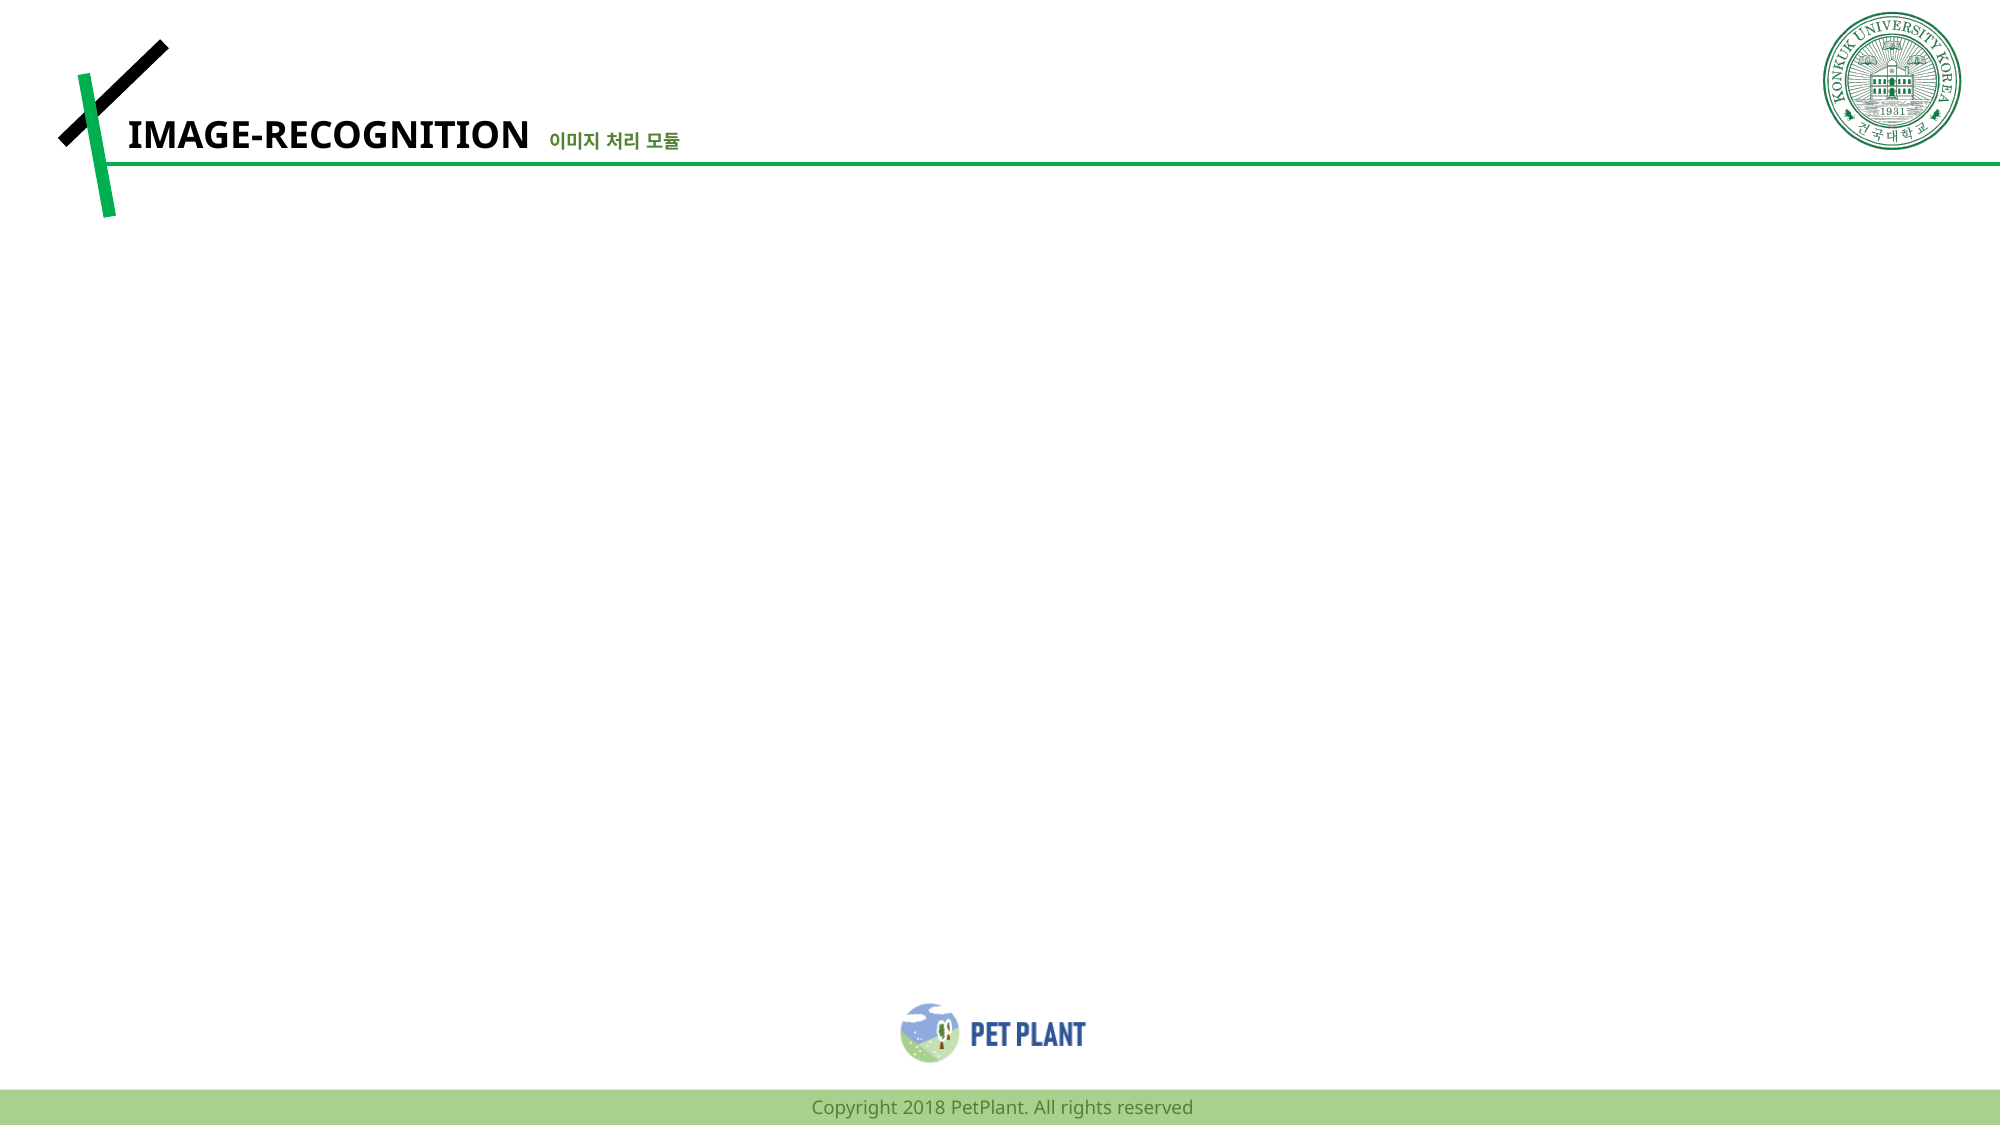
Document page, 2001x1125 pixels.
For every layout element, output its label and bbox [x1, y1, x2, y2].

picture [1821, 9, 1964, 152]
text_box [0, 1089, 695, 1125]
text_box [1310, 1089, 2000, 1125]
text_box [695, 988, 1310, 1125]
text_box [68, 27, 754, 209]
